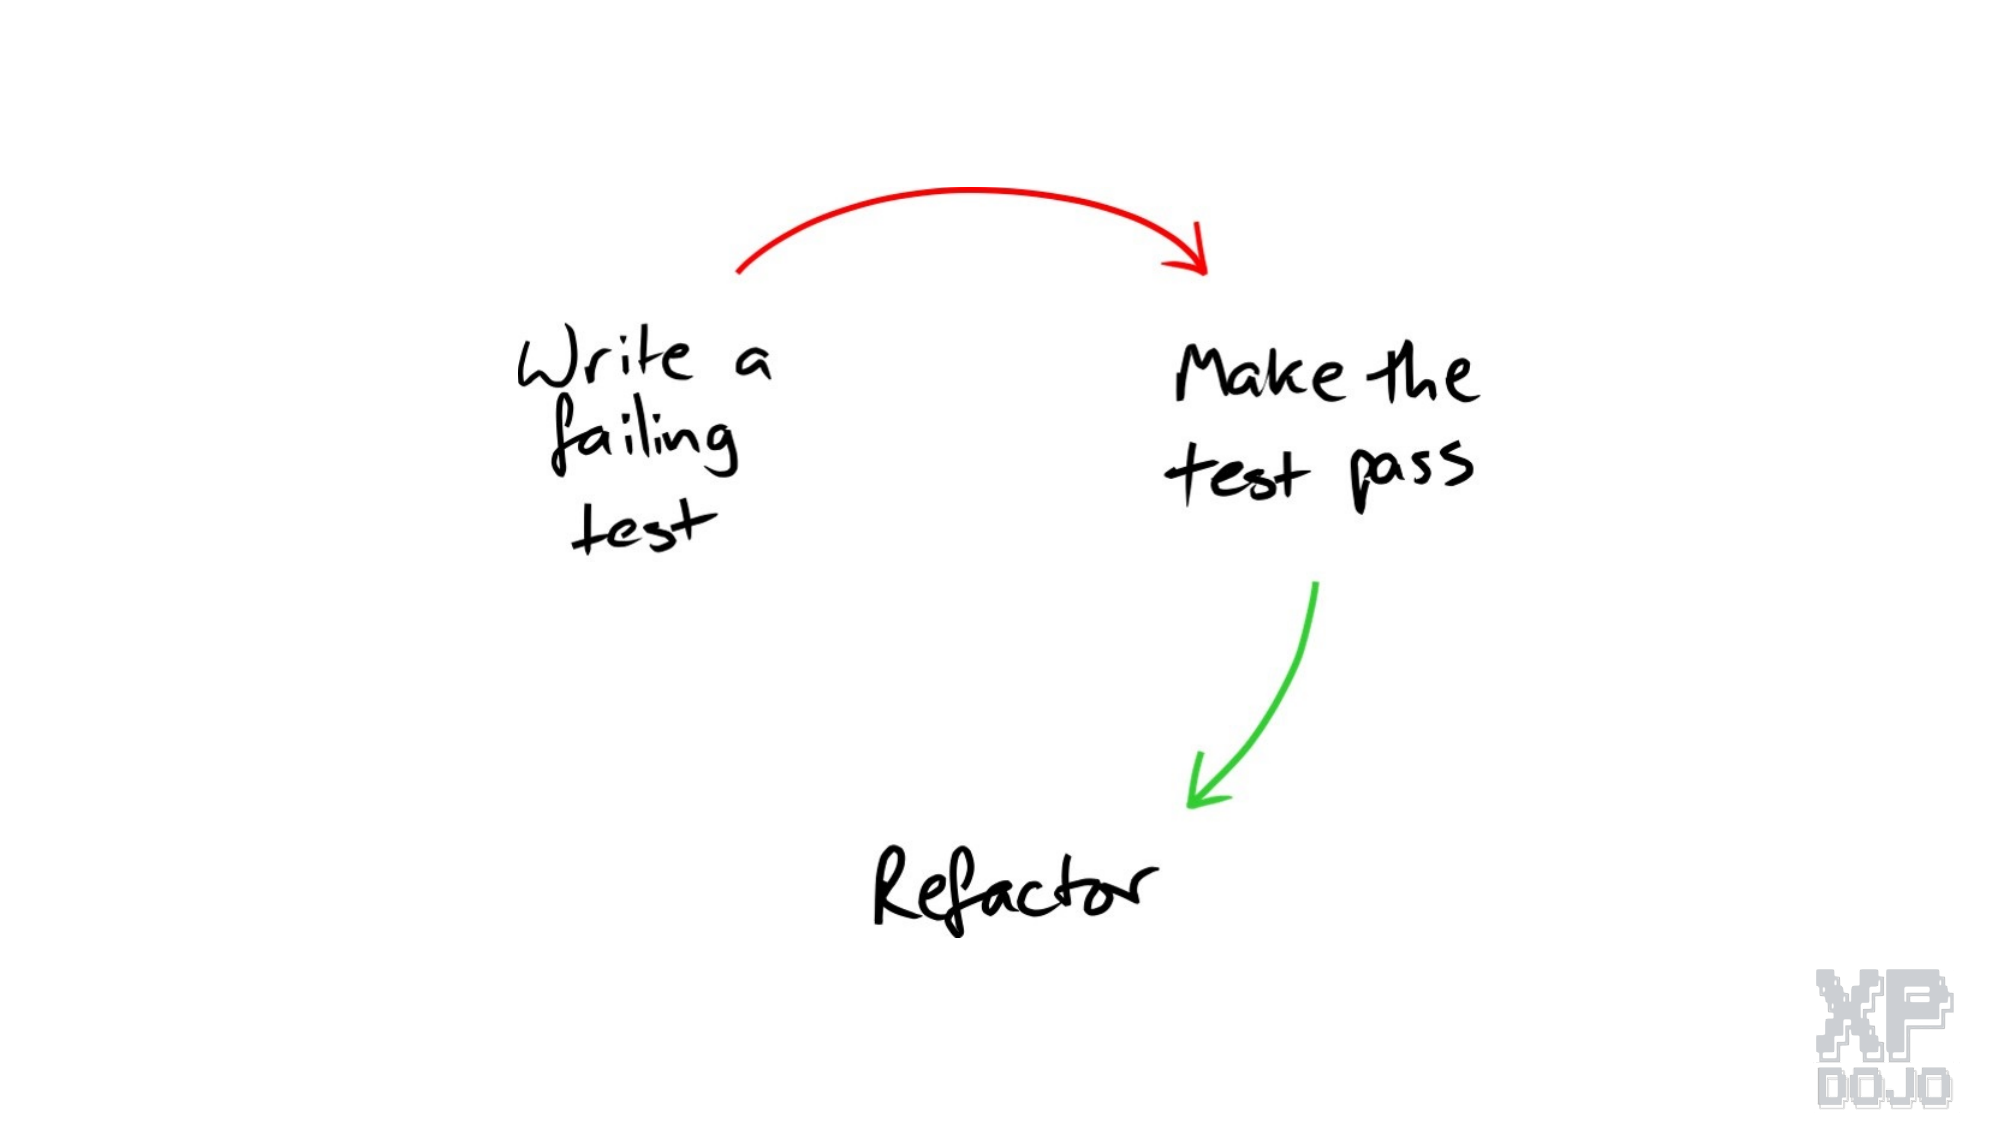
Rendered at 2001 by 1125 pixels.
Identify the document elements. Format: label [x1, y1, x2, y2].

picture [518, 187, 1482, 938]
